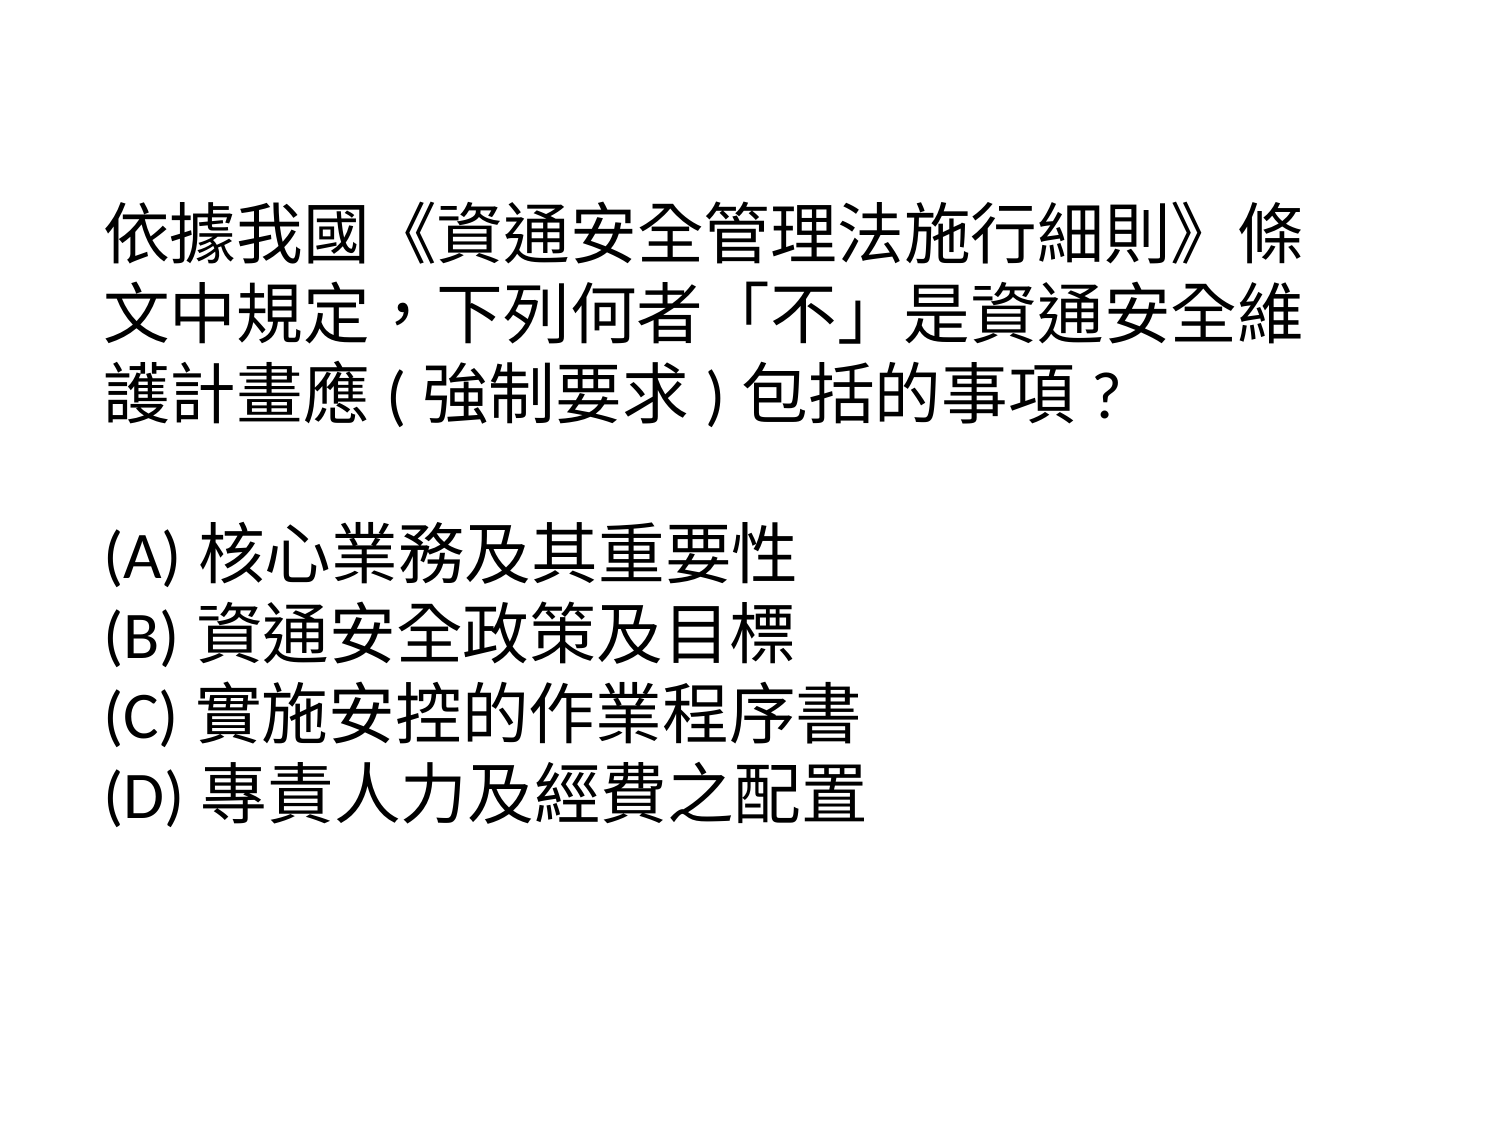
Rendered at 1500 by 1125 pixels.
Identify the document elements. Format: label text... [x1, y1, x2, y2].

text_box 依據我國《資通安全管理法施行細則》條文中規定，下列何者「不」是資通安全維護計畫應(強制要求)包括的事項? (A)核心業務及其重要性 (B)資通安全政策及目標 (C)實施安控的作業程序書 (D)專責人力及經費之配置 [88, 184, 1353, 839]
